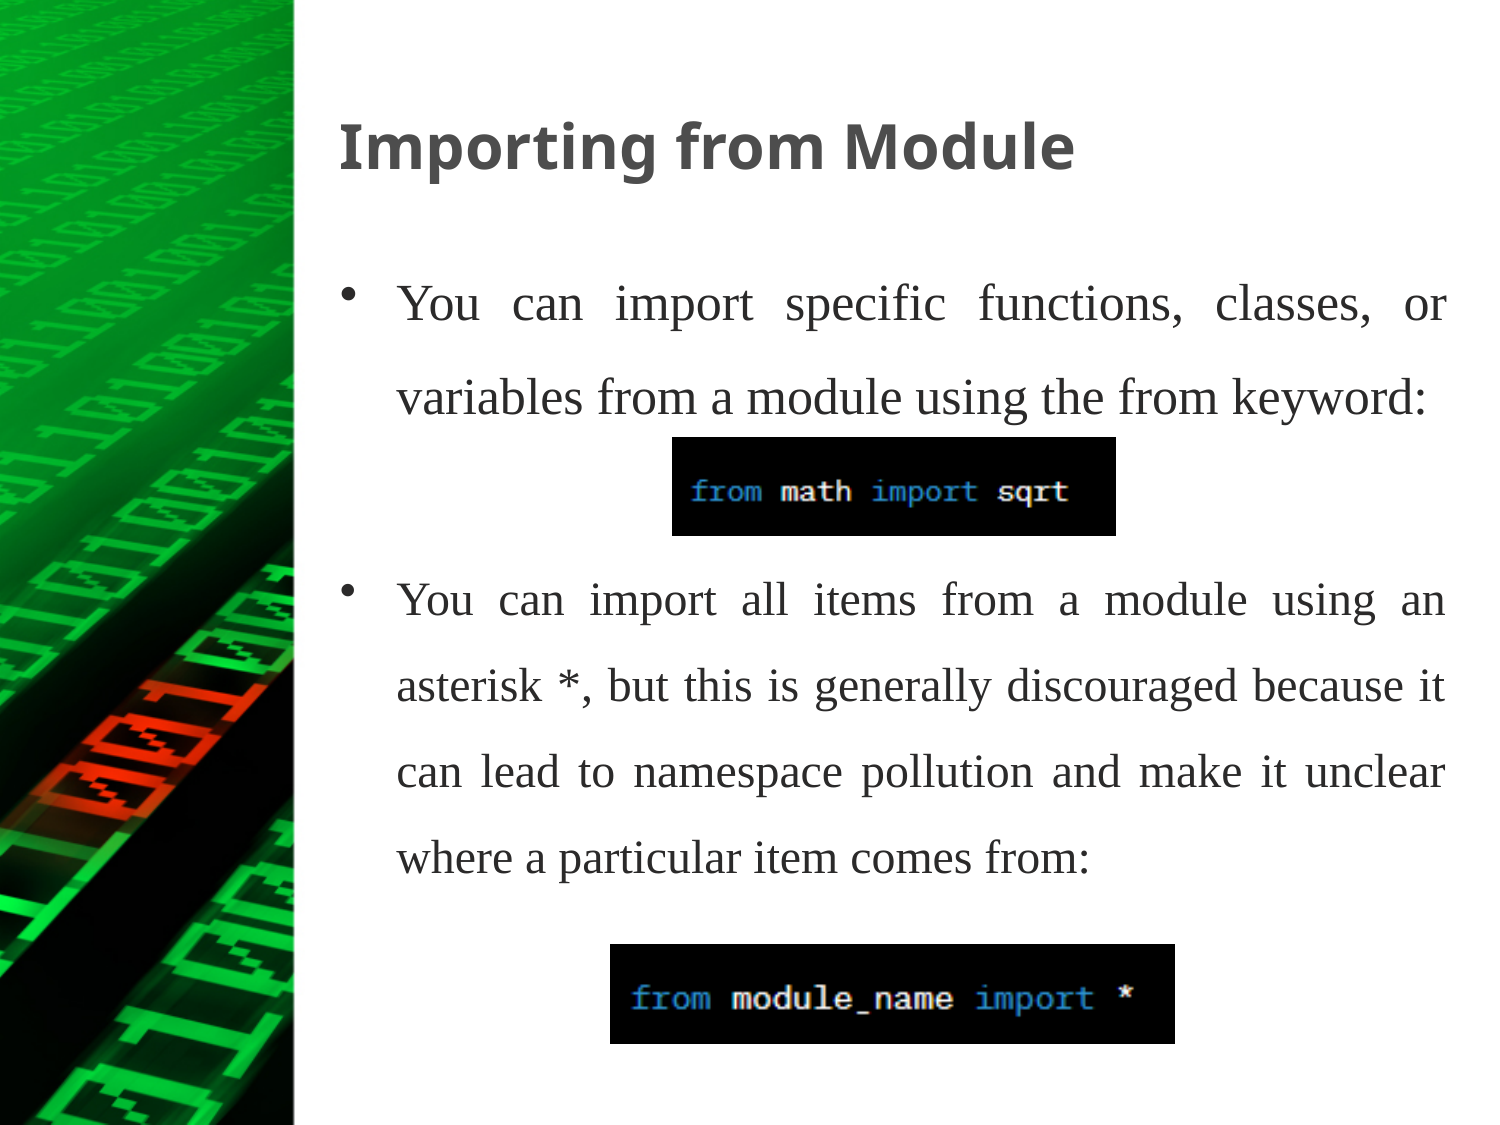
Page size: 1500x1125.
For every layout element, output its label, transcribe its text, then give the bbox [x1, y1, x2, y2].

list You can import specific functions, classes, or variables from a module using the from keyword: You can import all items from a module using an asterisk *, but this is generally discouraged because it can lead to namespace pollution and make it unclear where a particular item comes from: [324, 229, 1463, 1068]
picture [0, 0, 1500, 1125]
title Importing from Module [324, 85, 1463, 203]
